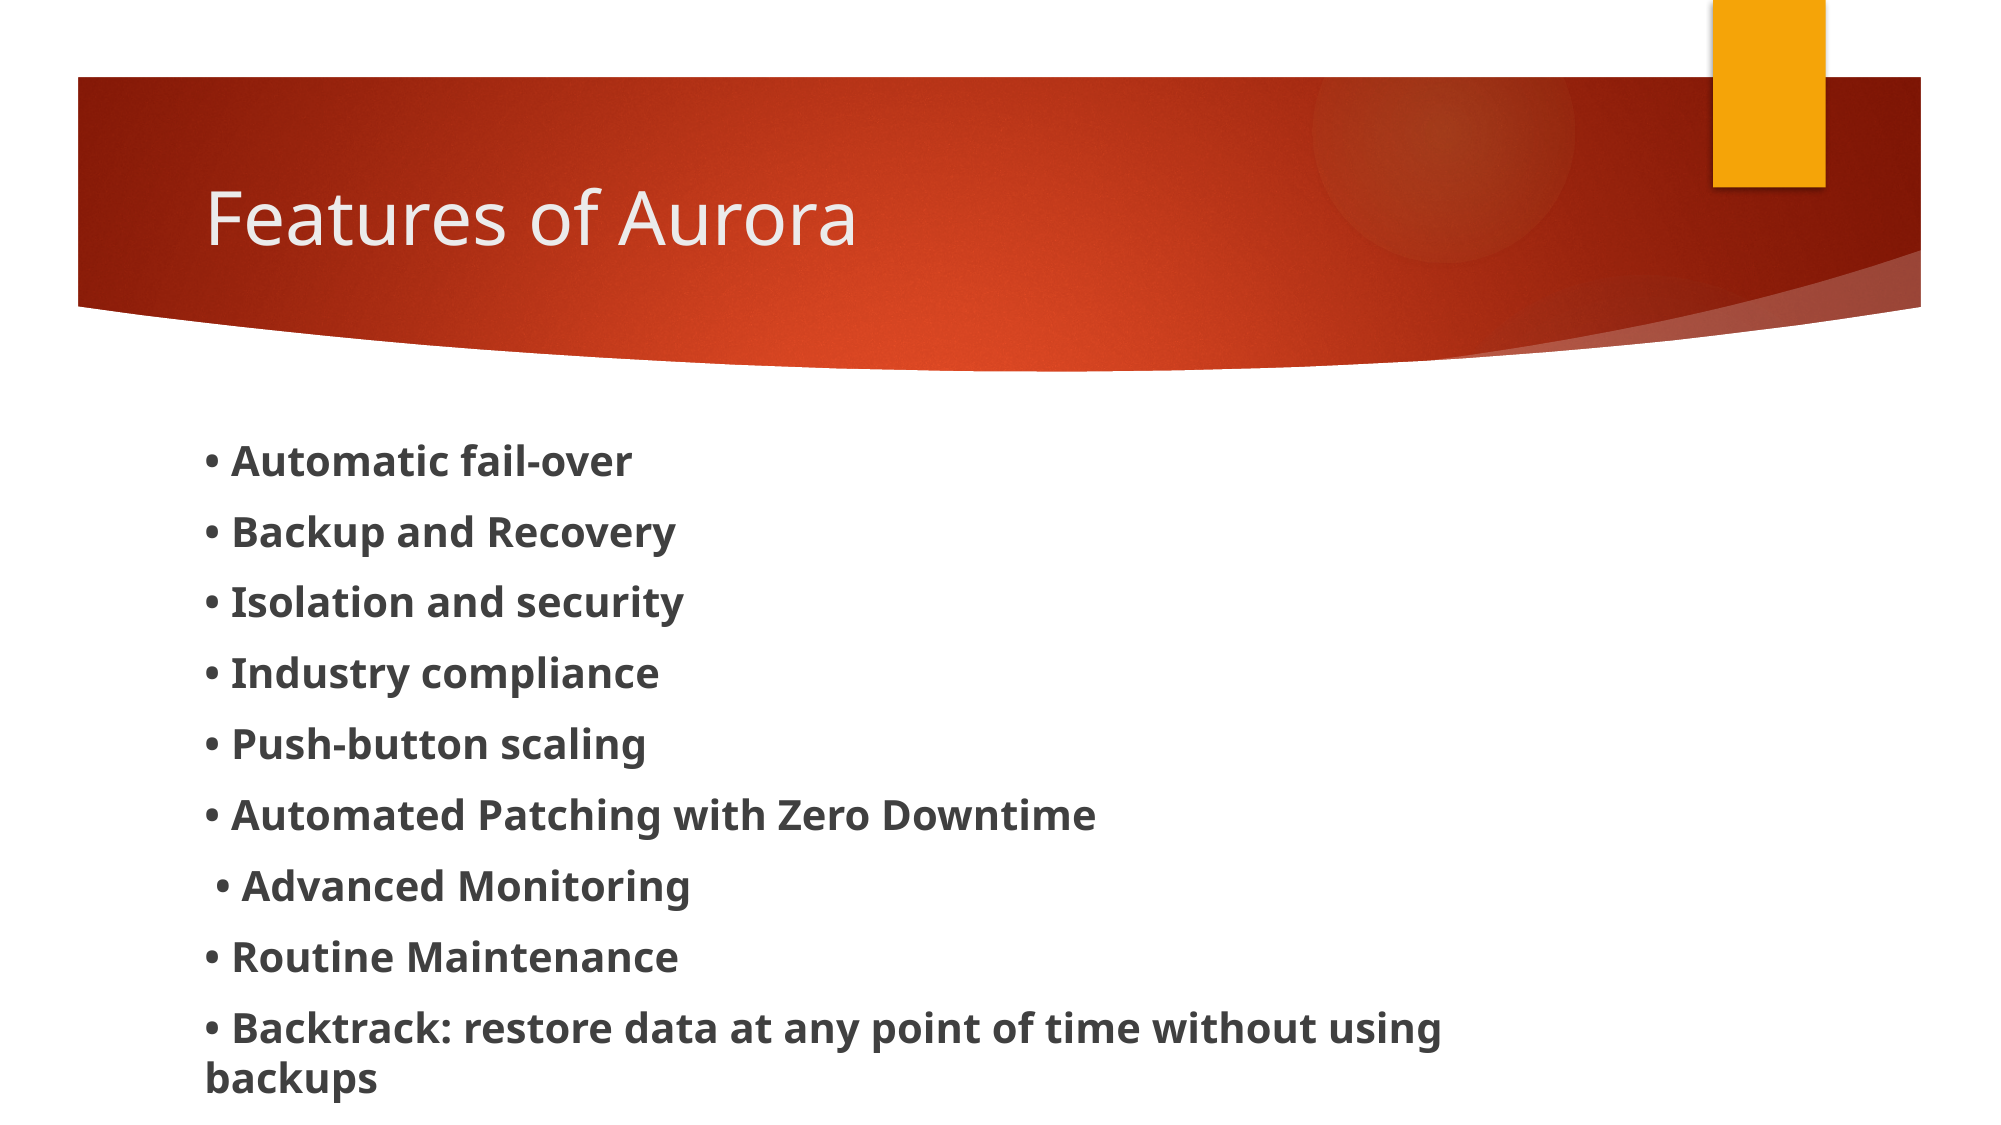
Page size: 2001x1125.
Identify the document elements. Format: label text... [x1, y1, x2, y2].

list • Automatic fail-over • Backup and Recovery • Isolation and security • Industry compliance • Push-button scaling • Automated Patching with Zero Downtime • Advanced Monitoring • Routine Maintenance • Backtrack: restore data at any point of time without using backups [189, 427, 1627, 988]
title Features of Aurora [189, 155, 1627, 275]
